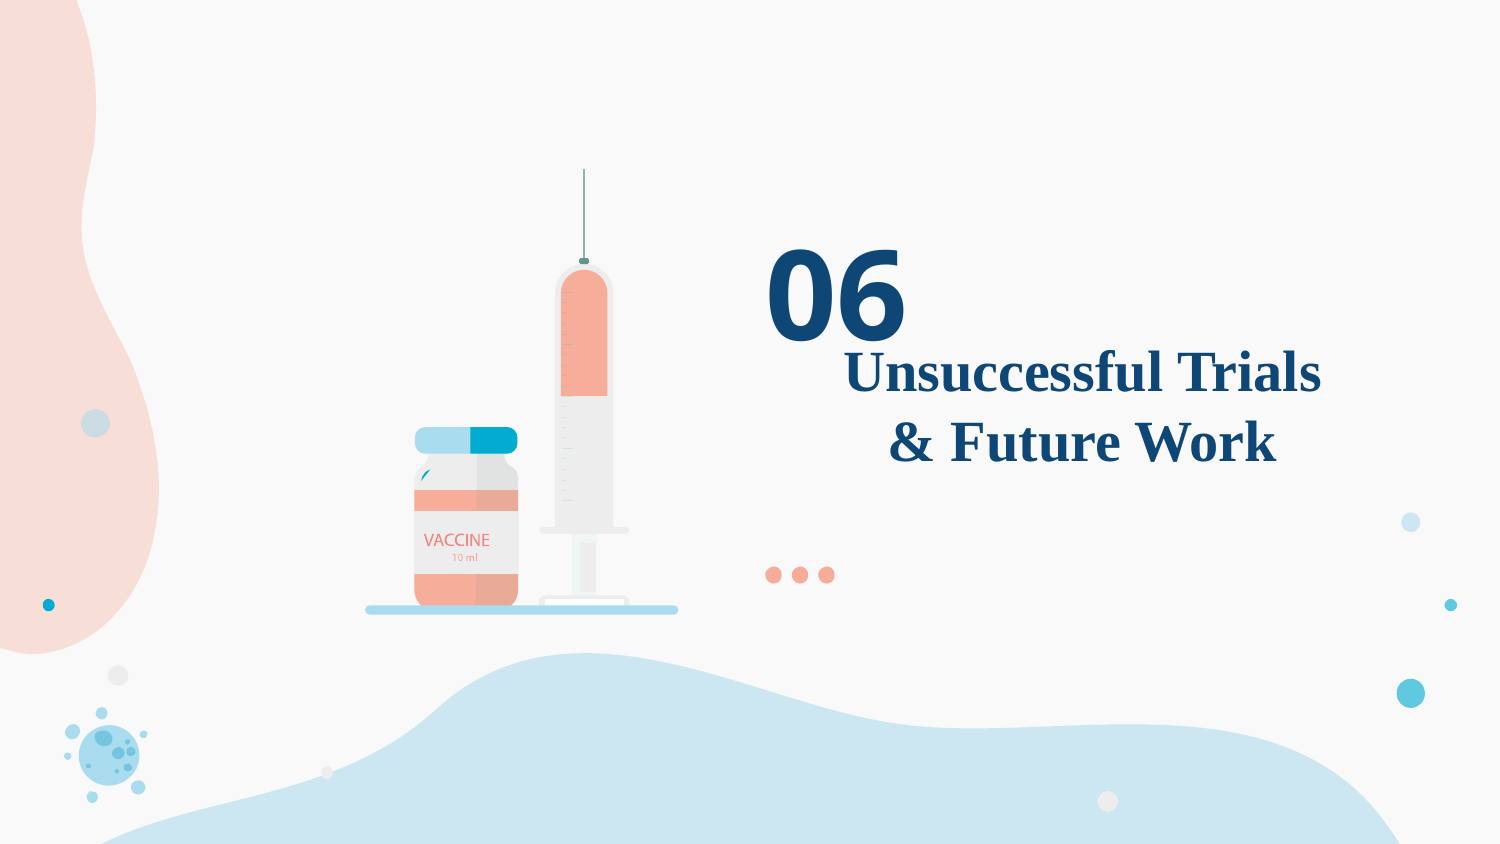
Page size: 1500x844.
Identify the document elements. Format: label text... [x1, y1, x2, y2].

title 06 [750, 221, 948, 359]
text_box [762, 563, 837, 587]
title Unsuccessful Trials & ﻿Future Work [750, 351, 1416, 489]
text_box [364, 168, 679, 615]
